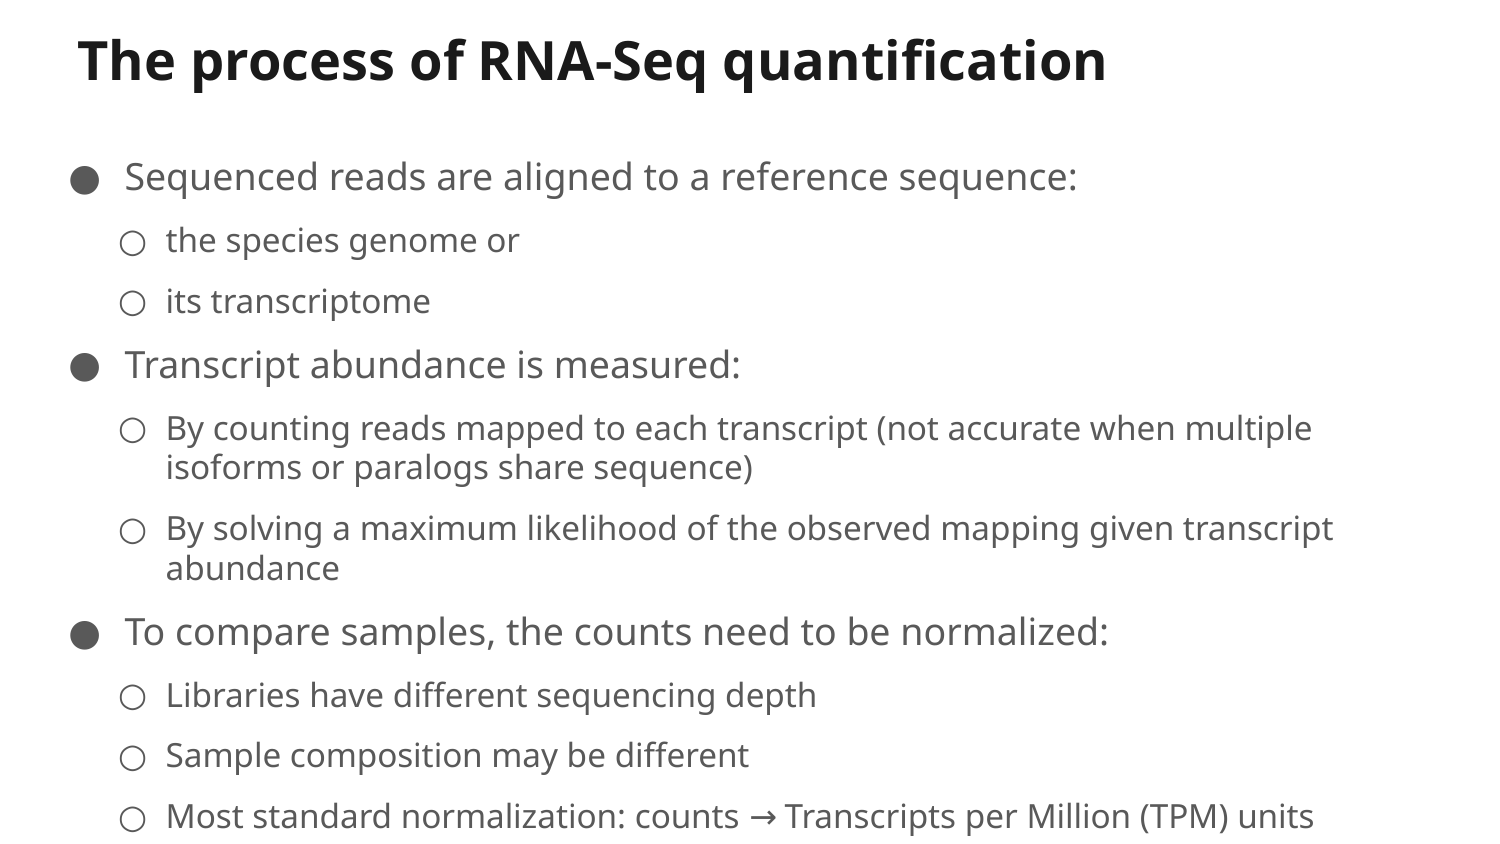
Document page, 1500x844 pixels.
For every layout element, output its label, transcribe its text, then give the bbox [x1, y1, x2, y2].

list Sequenced reads are aligned to a reference sequence: the species genome or its transcriptome Transcript abundance is measured: By counting reads mapped to each transcript (not accurate when multiple isoforms or paralogs share sequence) By solving a maximum likelihood of the observed mapping given transcript abundance To compare samples, the counts need to be normalized: Libraries have different sequencing depth Sample composition may be different Most standard normalization: counts → Transcripts per Million (TPM) units [53, 145, 1429, 829]
title The process of RNA-Seq quantification [62, 18, 1438, 94]
